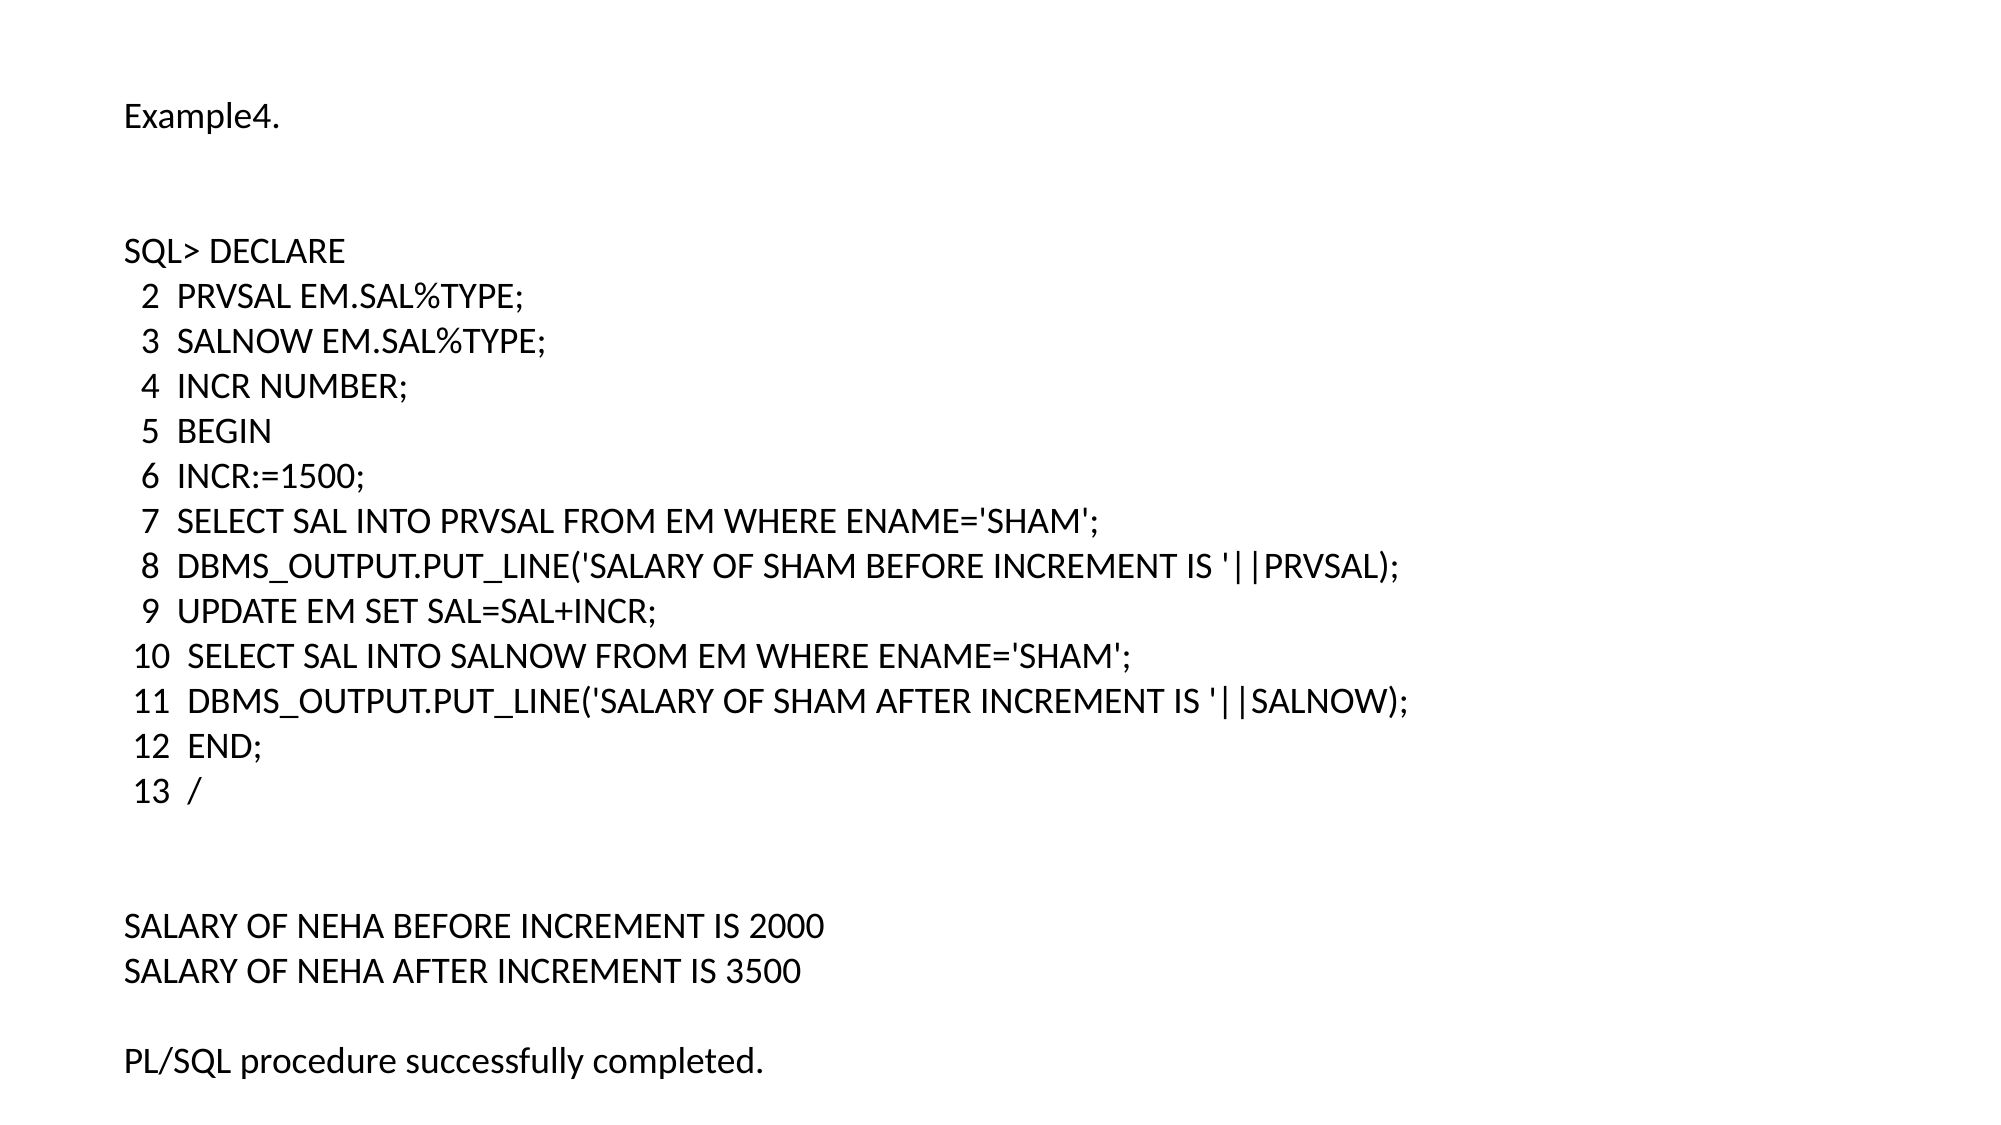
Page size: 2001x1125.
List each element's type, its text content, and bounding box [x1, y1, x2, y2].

text_box Example4. SQL> DECLARE 2 PRVSAL EM.SAL%TYPE; 3 SALNOW EM.SAL%TYPE; 4 INCR NUMBER; 5 BEGIN 6 INCR:=1500; 7 SELECT SAL INTO PRVSAL FROM EM WHERE ENAME='SHAM'; 8 DBMS_OUTPUT.PUT_LINE('SALARY OF SHAM BEFORE INCREMENT IS '||PRVSAL); 9 UPDATE EM SET SAL=SAL+INCR; 10 SELECT SAL INTO SALNOW FROM EM WHERE ENAME='SHAM'; 11 DBMS_OUTPUT.PUT_LINE('SALARY OF SHAM AFTER INCREMENT IS '||SALNOW); 12 END; 13 / SALARY OF NEHA BEFORE INCREMENT IS 2000 SALARY OF NEHA AFTER INCREMENT IS 3500 PL/SQL procedure successfully completed. [109, 83, 1497, 1089]
